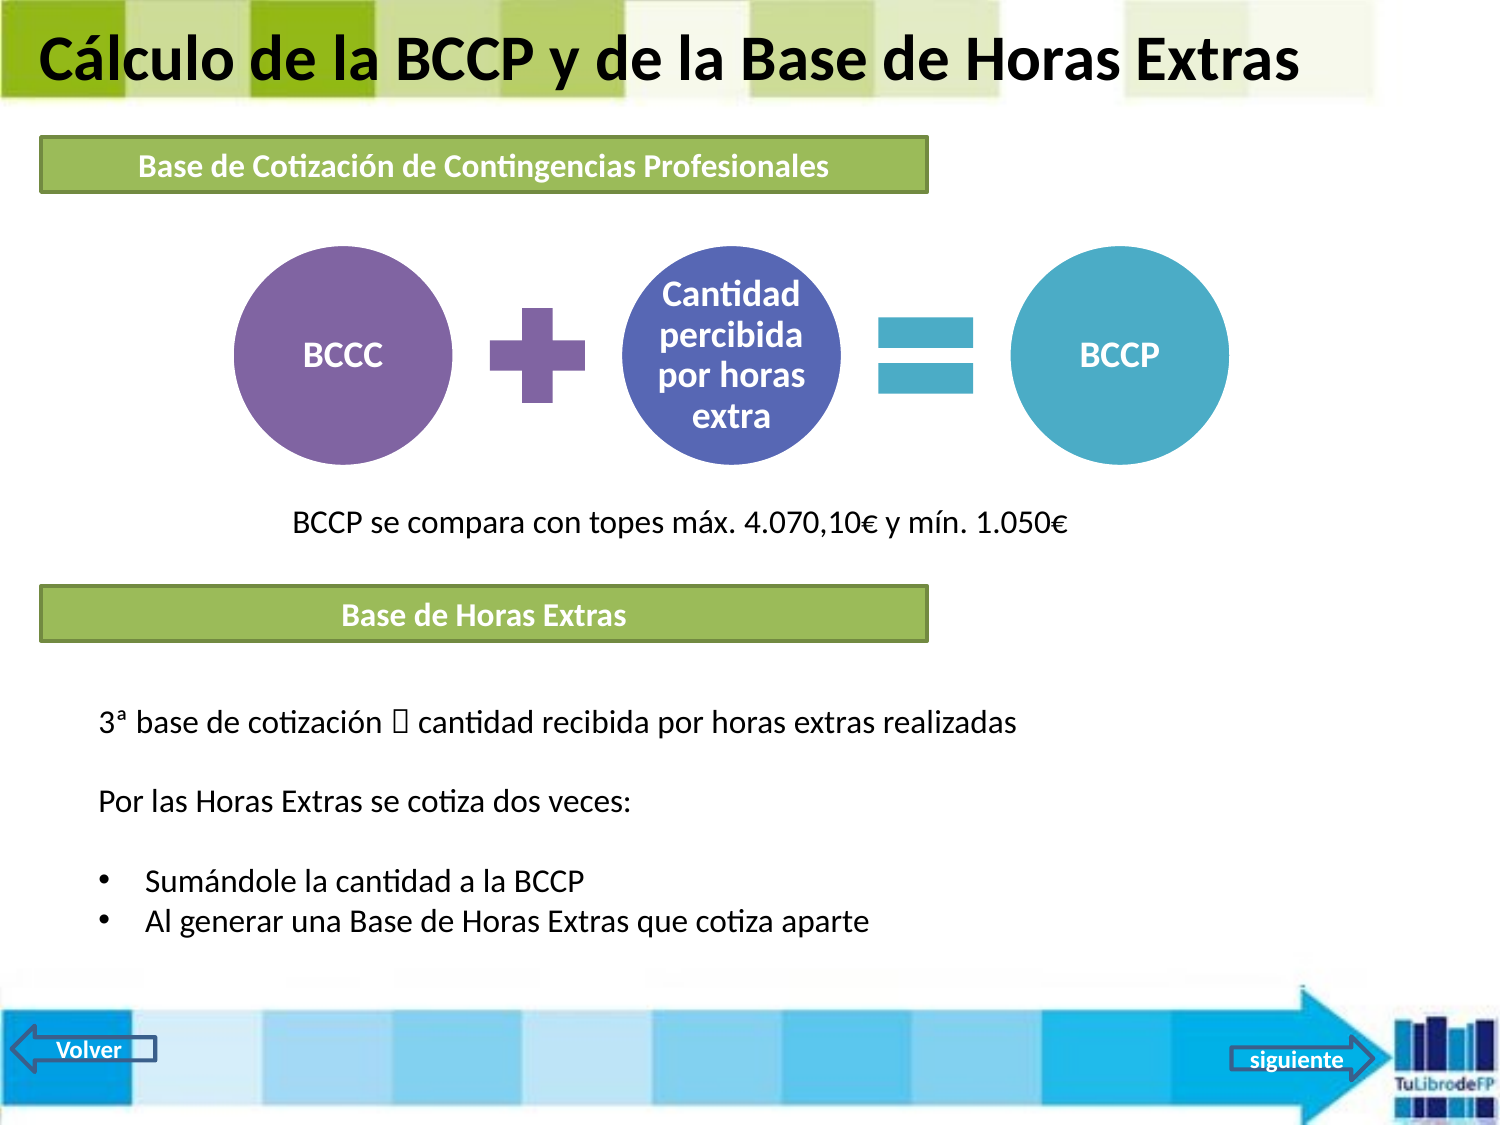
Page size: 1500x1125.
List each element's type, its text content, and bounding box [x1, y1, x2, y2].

text_box Base de Horas Extras [39, 584, 929, 643]
text_box Cálculo de la BCCP y de la Base de Horas Extras [24, 6, 1483, 102]
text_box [231, 172, 1232, 539]
text_box Base de Cotización de Contingencias Profesionales [39, 135, 929, 194]
text_box 3ª base de cotización  cantidad recibida por horas extras realizadas Por las Horas Extras se cotiza dos veces: Sumándole la cantidad a la BCCP Al generar una Base de Horas Extras que cotiza aparte [83, 692, 1329, 947]
text_box Volver [9, 1023, 158, 1074]
picture [0, 0, 1500, 1125]
text_box siguiente [1229, 1034, 1376, 1083]
